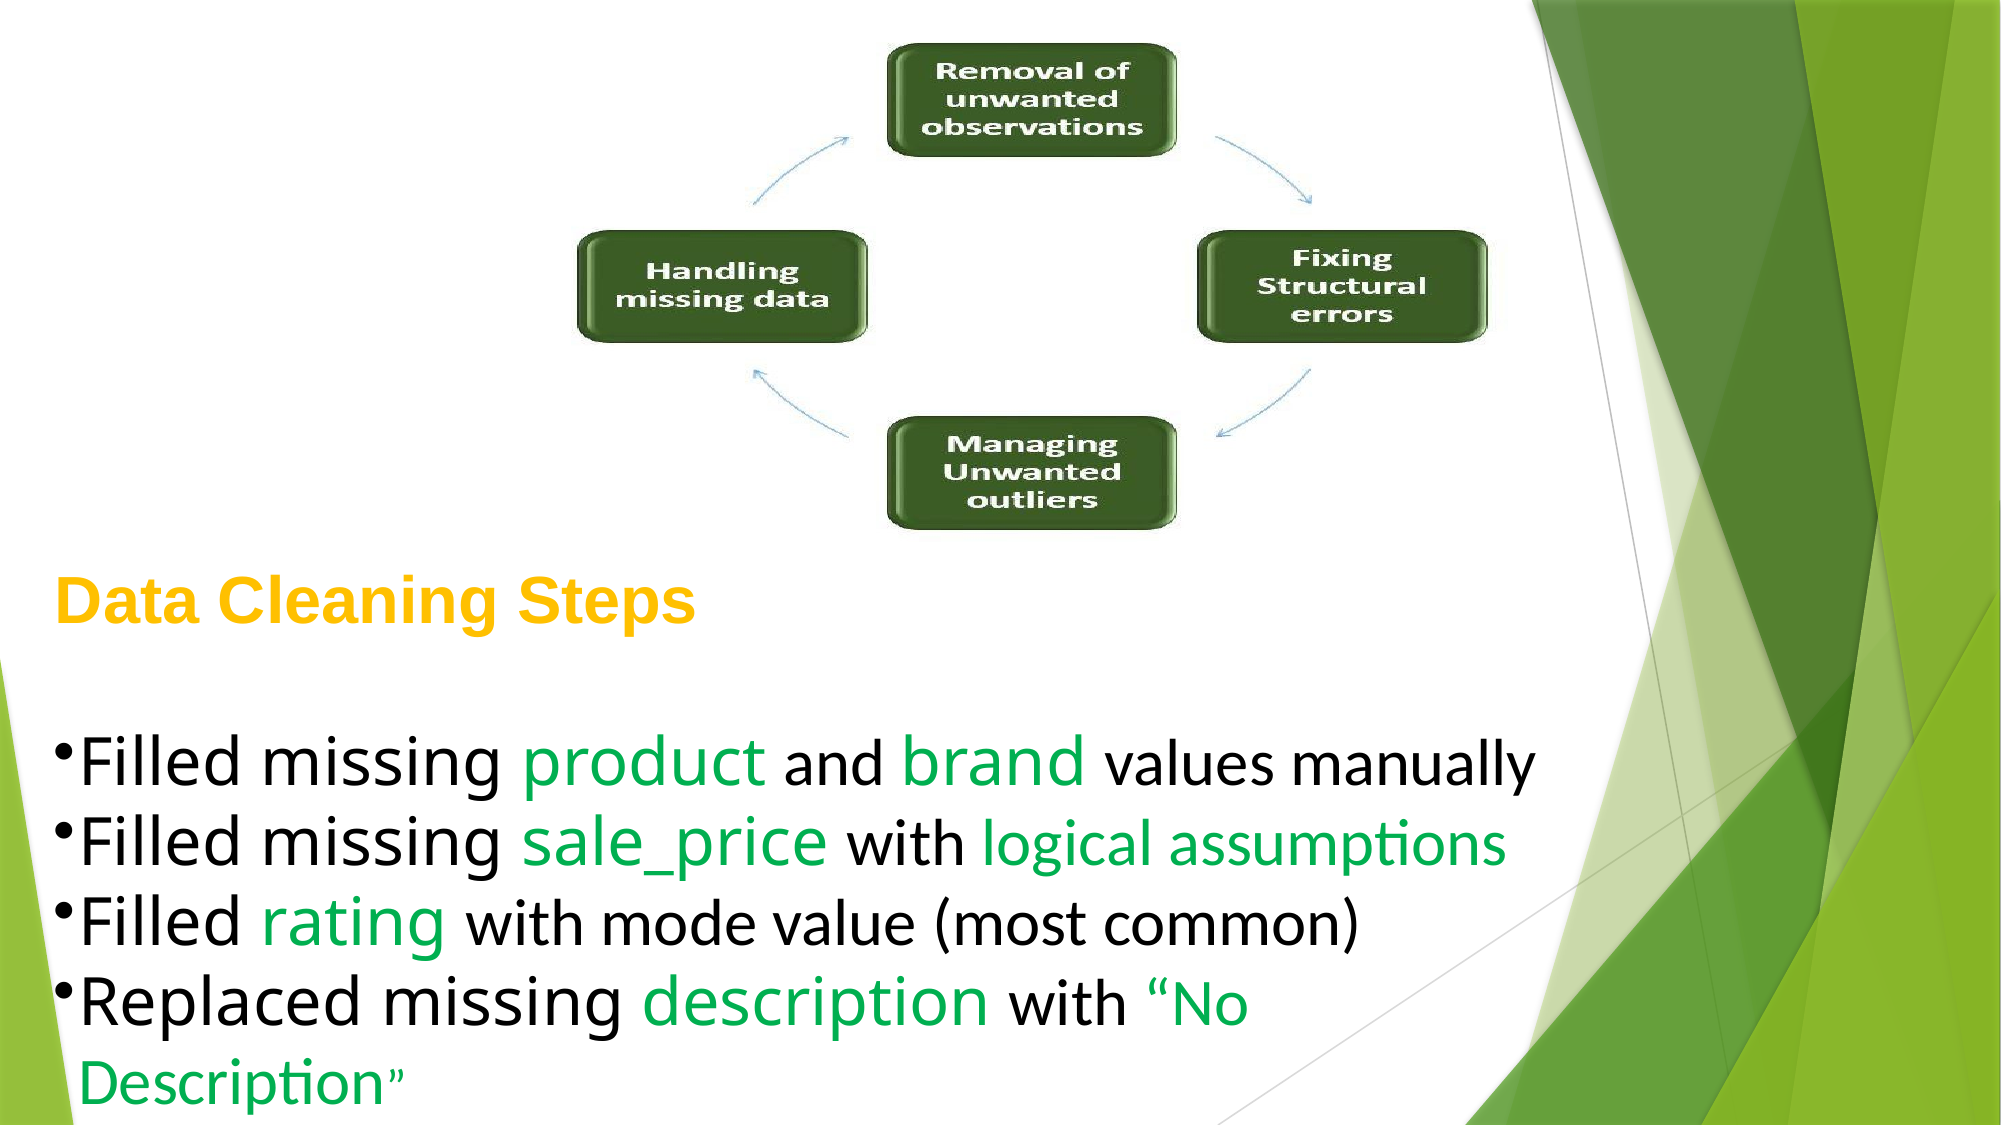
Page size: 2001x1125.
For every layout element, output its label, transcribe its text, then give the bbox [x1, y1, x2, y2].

text_box Data Cleaning Steps Filled missing product and brand values manually Filled missing sale_price with logical assumptions Filled rating with mode value (most common) Replaced missing description with “No Description” [52, 554, 1550, 1119]
picture [570, 41, 1510, 542]
